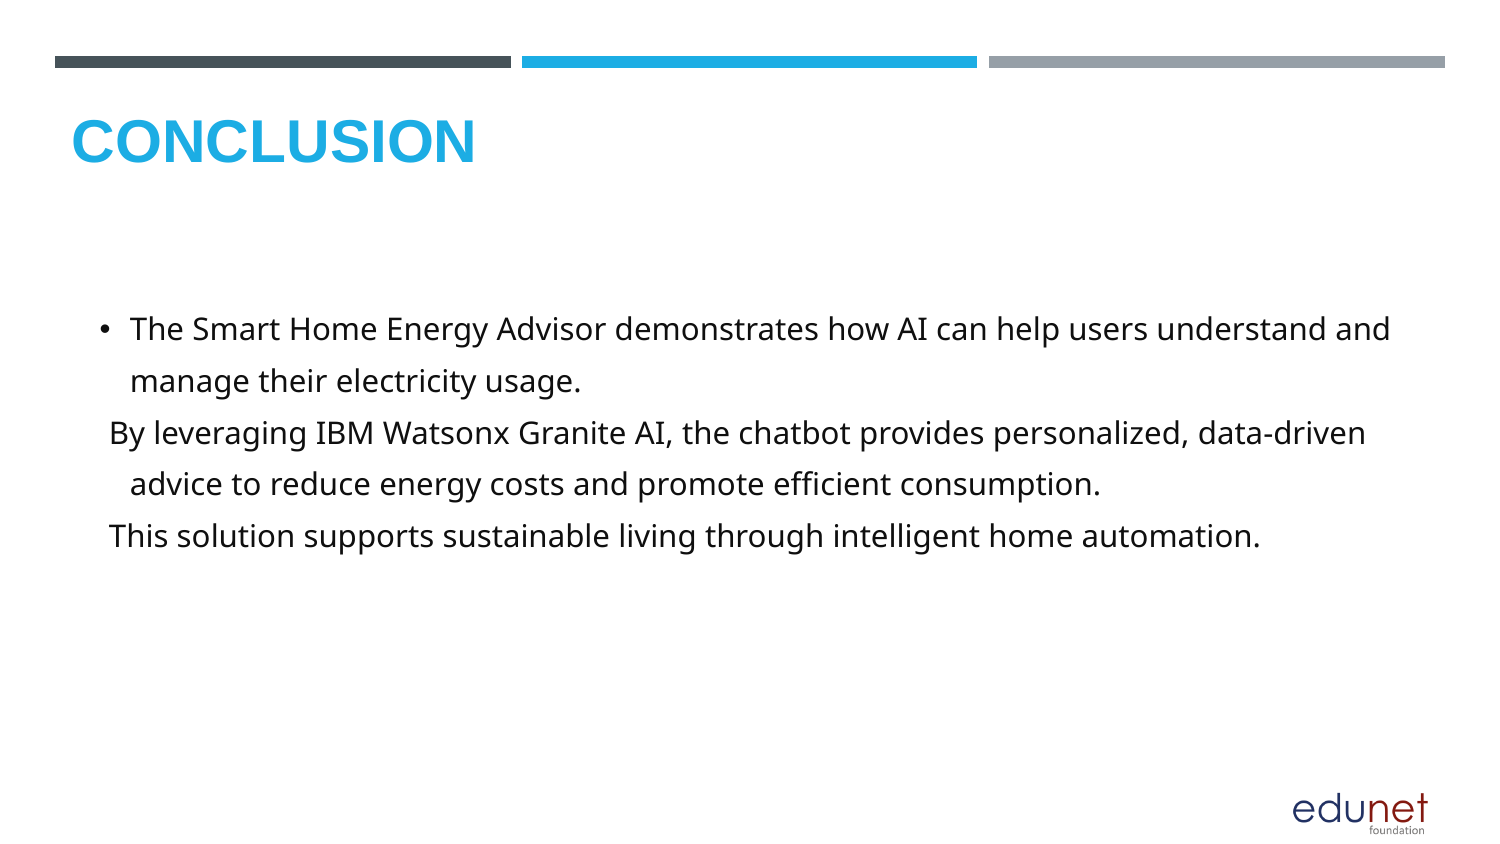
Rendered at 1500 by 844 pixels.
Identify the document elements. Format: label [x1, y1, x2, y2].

text_box [521, 56, 978, 68]
text_box [71, 78, 1429, 156]
text_box [71, 156, 1429, 736]
text_box [54, 56, 511, 68]
text_box [989, 55, 1446, 68]
text_box [1290, 792, 1429, 837]
